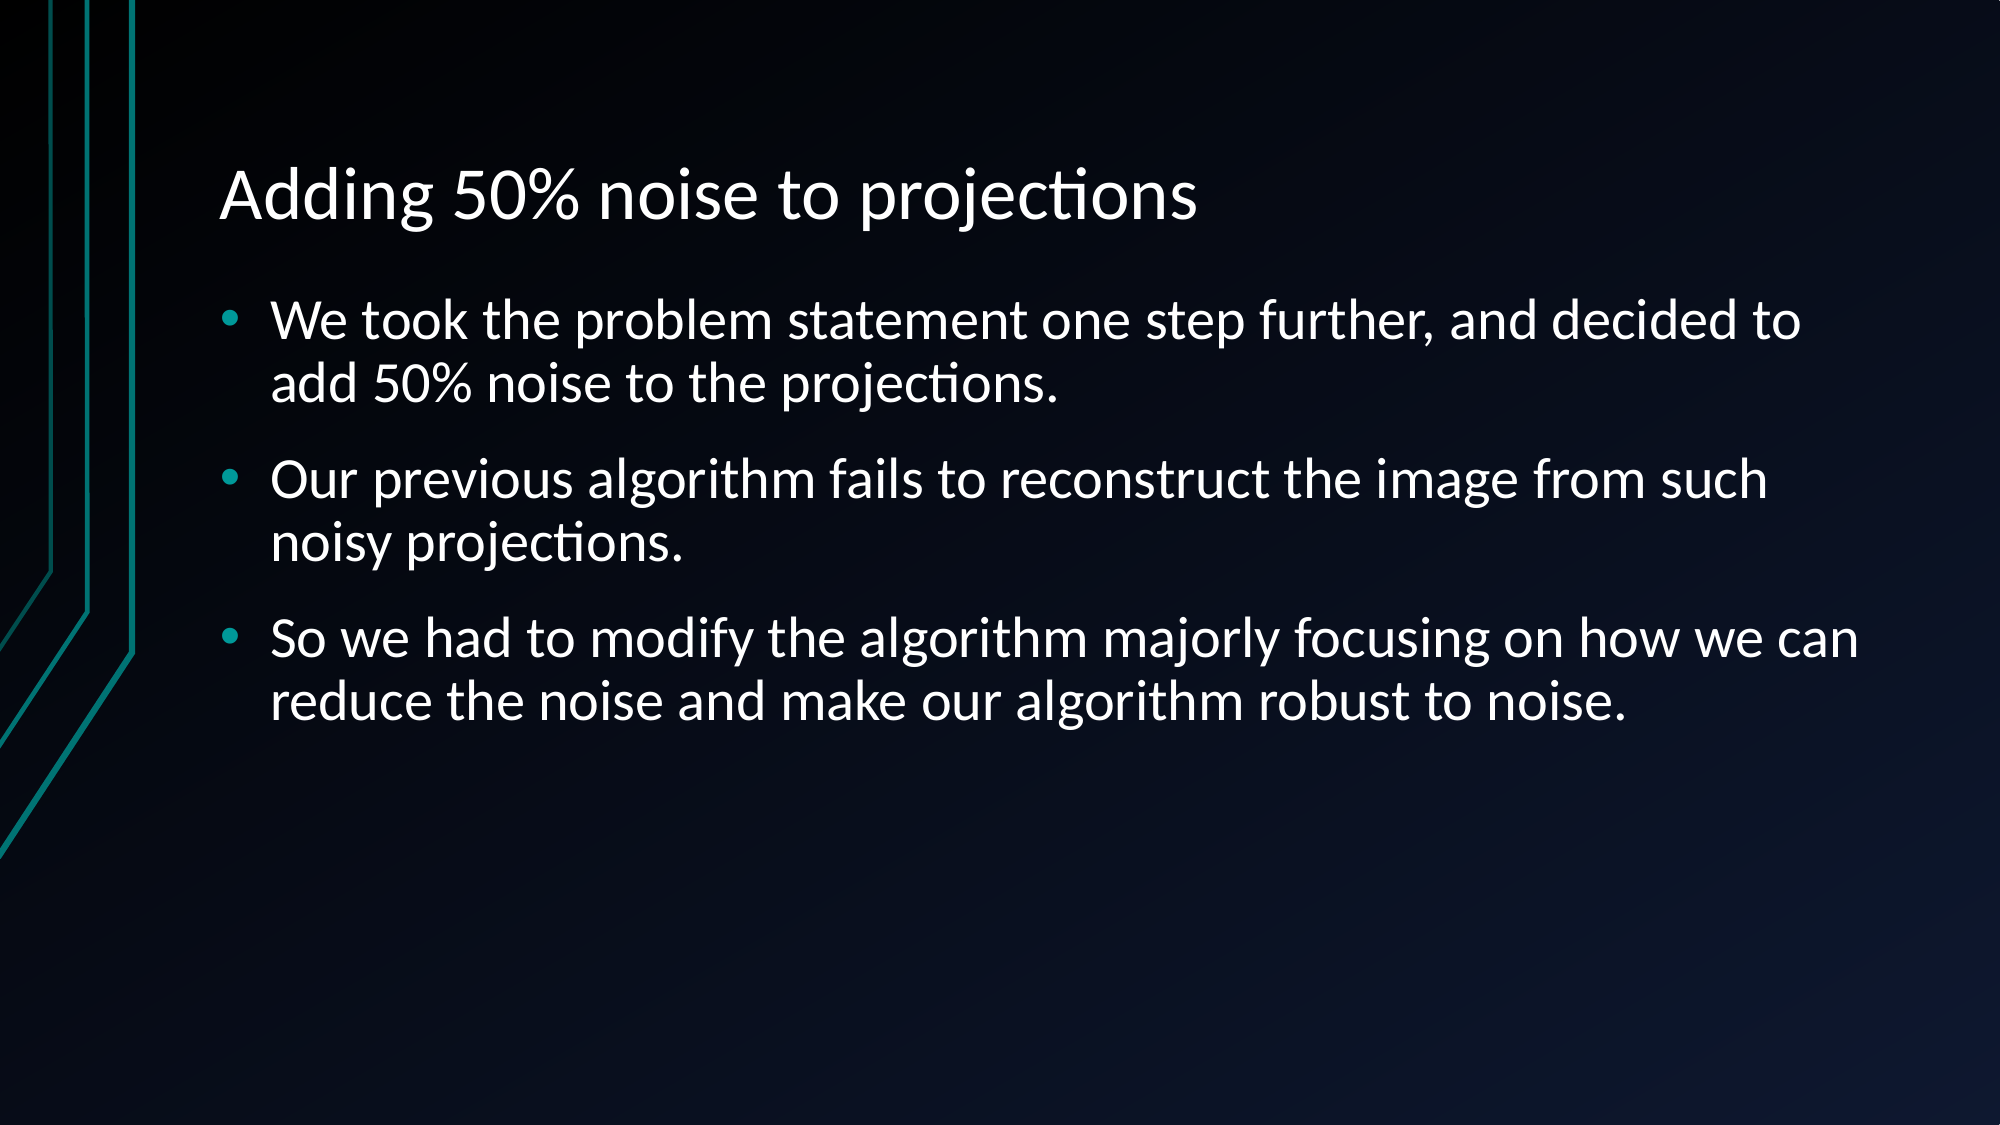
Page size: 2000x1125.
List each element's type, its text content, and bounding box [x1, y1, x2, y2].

list We took the problem statement one step further, and decided to add 50% noise to the projections. Our previous algorithm fails to reconstruct the image from such noisy projections. So we had to modify the algorithm majorly focusing on how we can reduce the noise and make our algorithm robust to noise. [199, 279, 1900, 1012]
title Adding 50% noise to projections [199, 45, 1900, 246]
